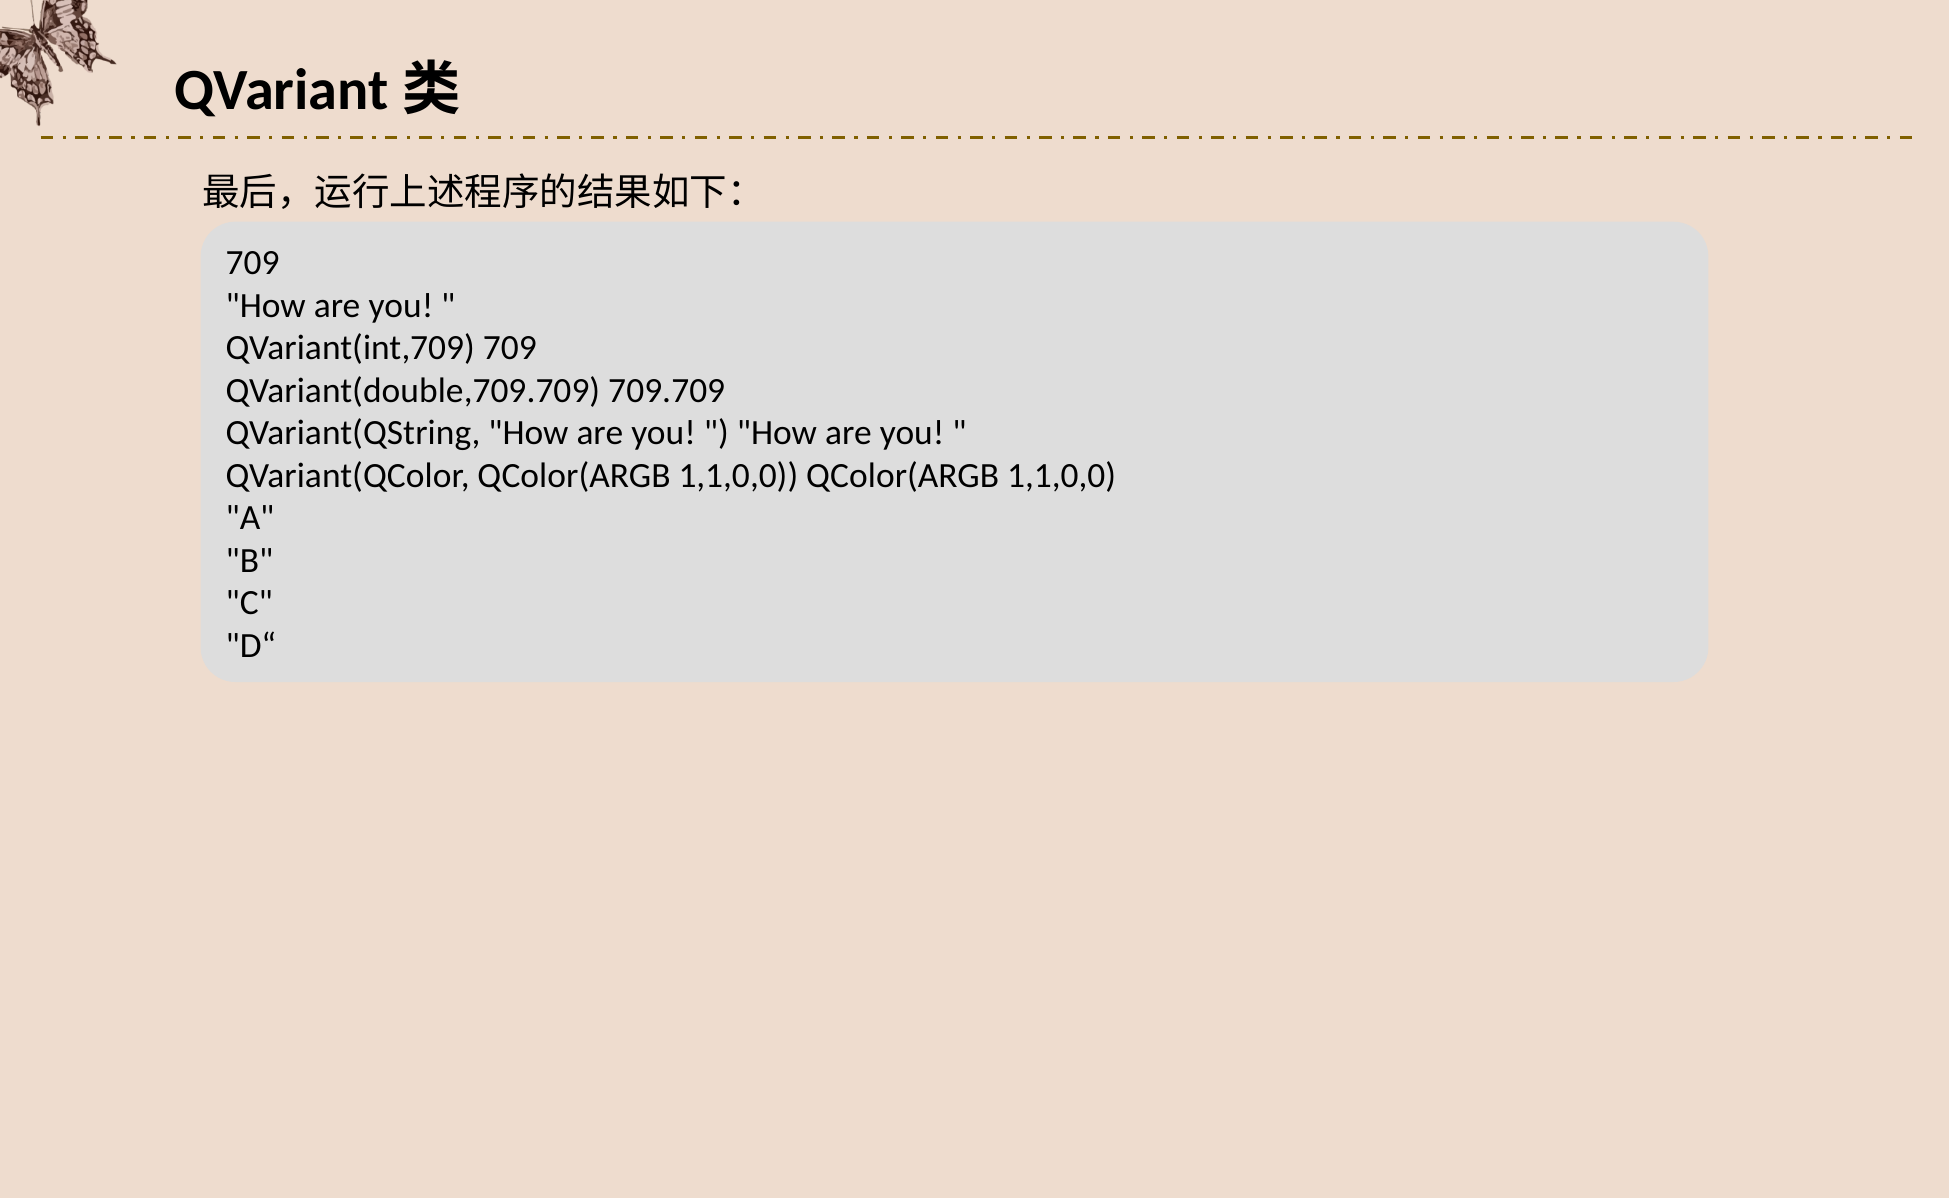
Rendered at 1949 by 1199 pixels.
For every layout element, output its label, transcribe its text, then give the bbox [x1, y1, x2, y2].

text_box QVariant类 [160, 43, 1175, 129]
picture [0, 0, 142, 138]
text_box 709 "How are you! " QVariant(int,709) 709 QVariant(double,709.709) 709.709 QVariant(QString, "How are you! ") "How are you! " QVariant(QColor, QColor(ARGB 1,1,0,0)) QColor(ARGB 1,1,0,0) "A" "B" "C" "D“ [200, 221, 1709, 683]
text_box 最后，运行上述程序的结果如下： [187, 161, 780, 221]
